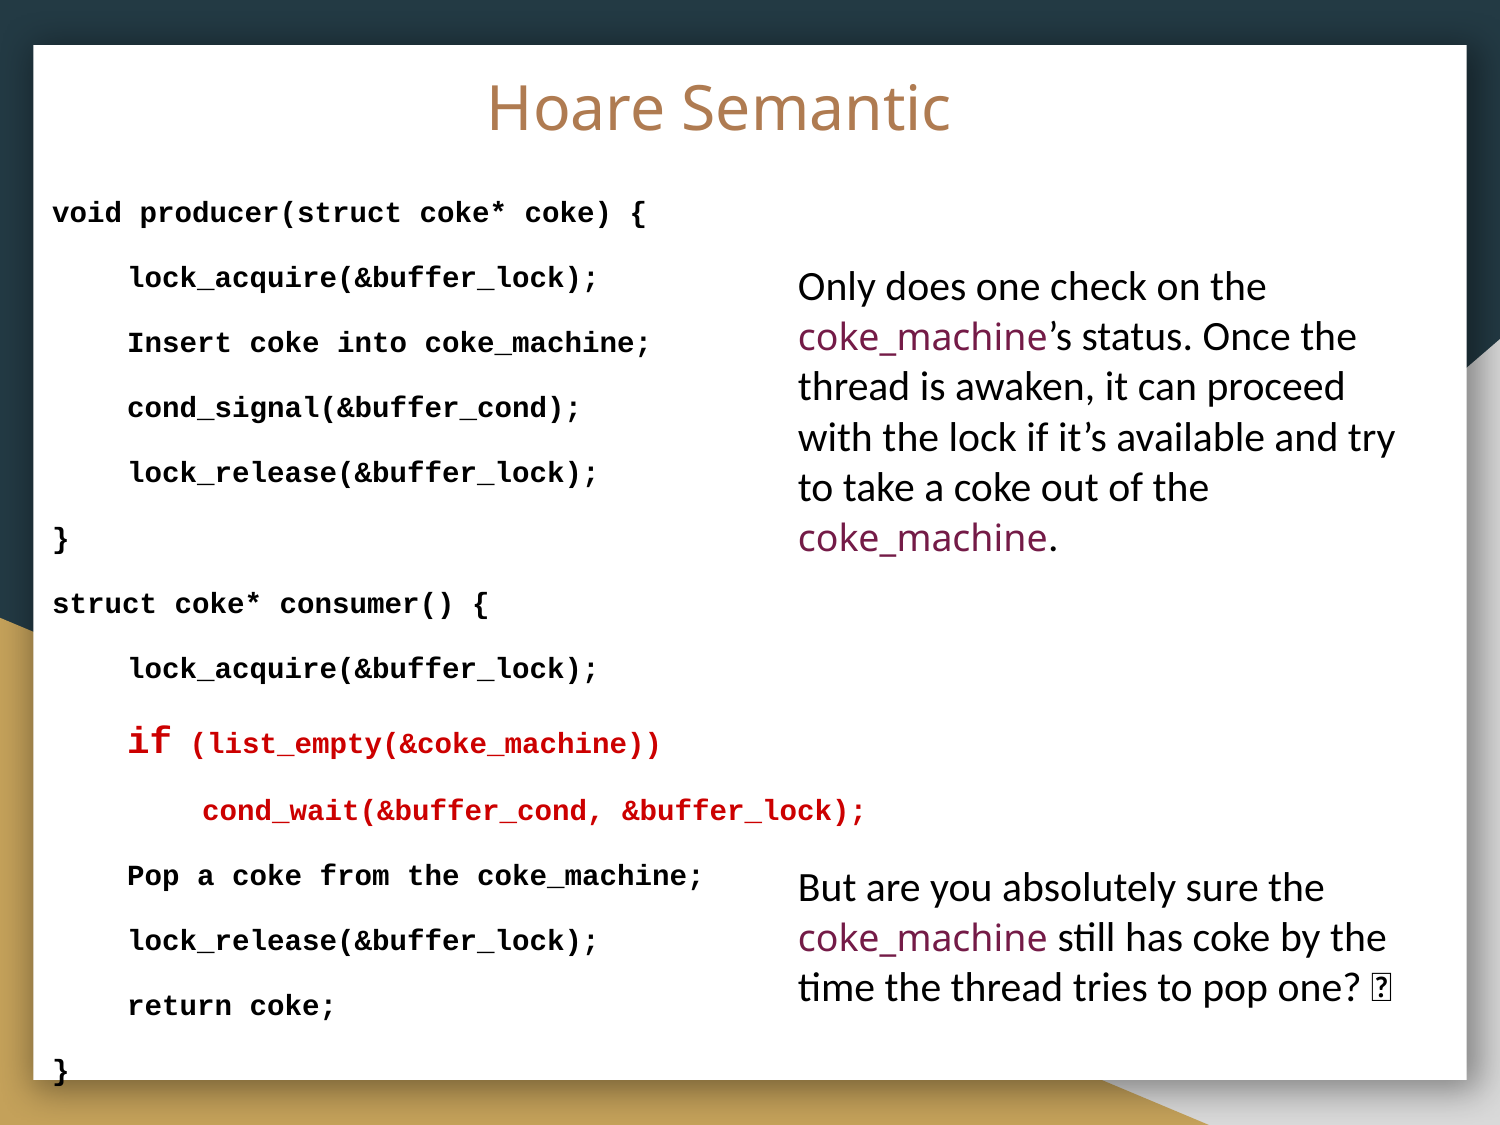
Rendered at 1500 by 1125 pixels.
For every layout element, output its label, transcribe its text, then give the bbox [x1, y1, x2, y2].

list void producer(struct coke* coke) { lock_acquire(&buffer_lock); Insert coke into coke_machine; cond_signal(&buffer_cond); lock_release(&buffer_lock); } struct coke* consumer() { lock_acquire(&buffer_lock); if (list_empty(&coke_machine)) cond_wait(&buffer_cond, &buffer_lock); Pop a coke from the coke_machine; lock_release(&buffer_lock); return coke; } [37, 173, 924, 1088]
title Hoare Semantic [471, 53, 1029, 174]
text_box Only does one check on the coke_machine’s status. Once the thread is awaken, it can proceed with the lock if it’s available and try to take a coke out of the coke_machine. But are you absolutely sure the coke_machine still has coke by the time the thread tries to pop one? 🤔 [782, 244, 1436, 981]
